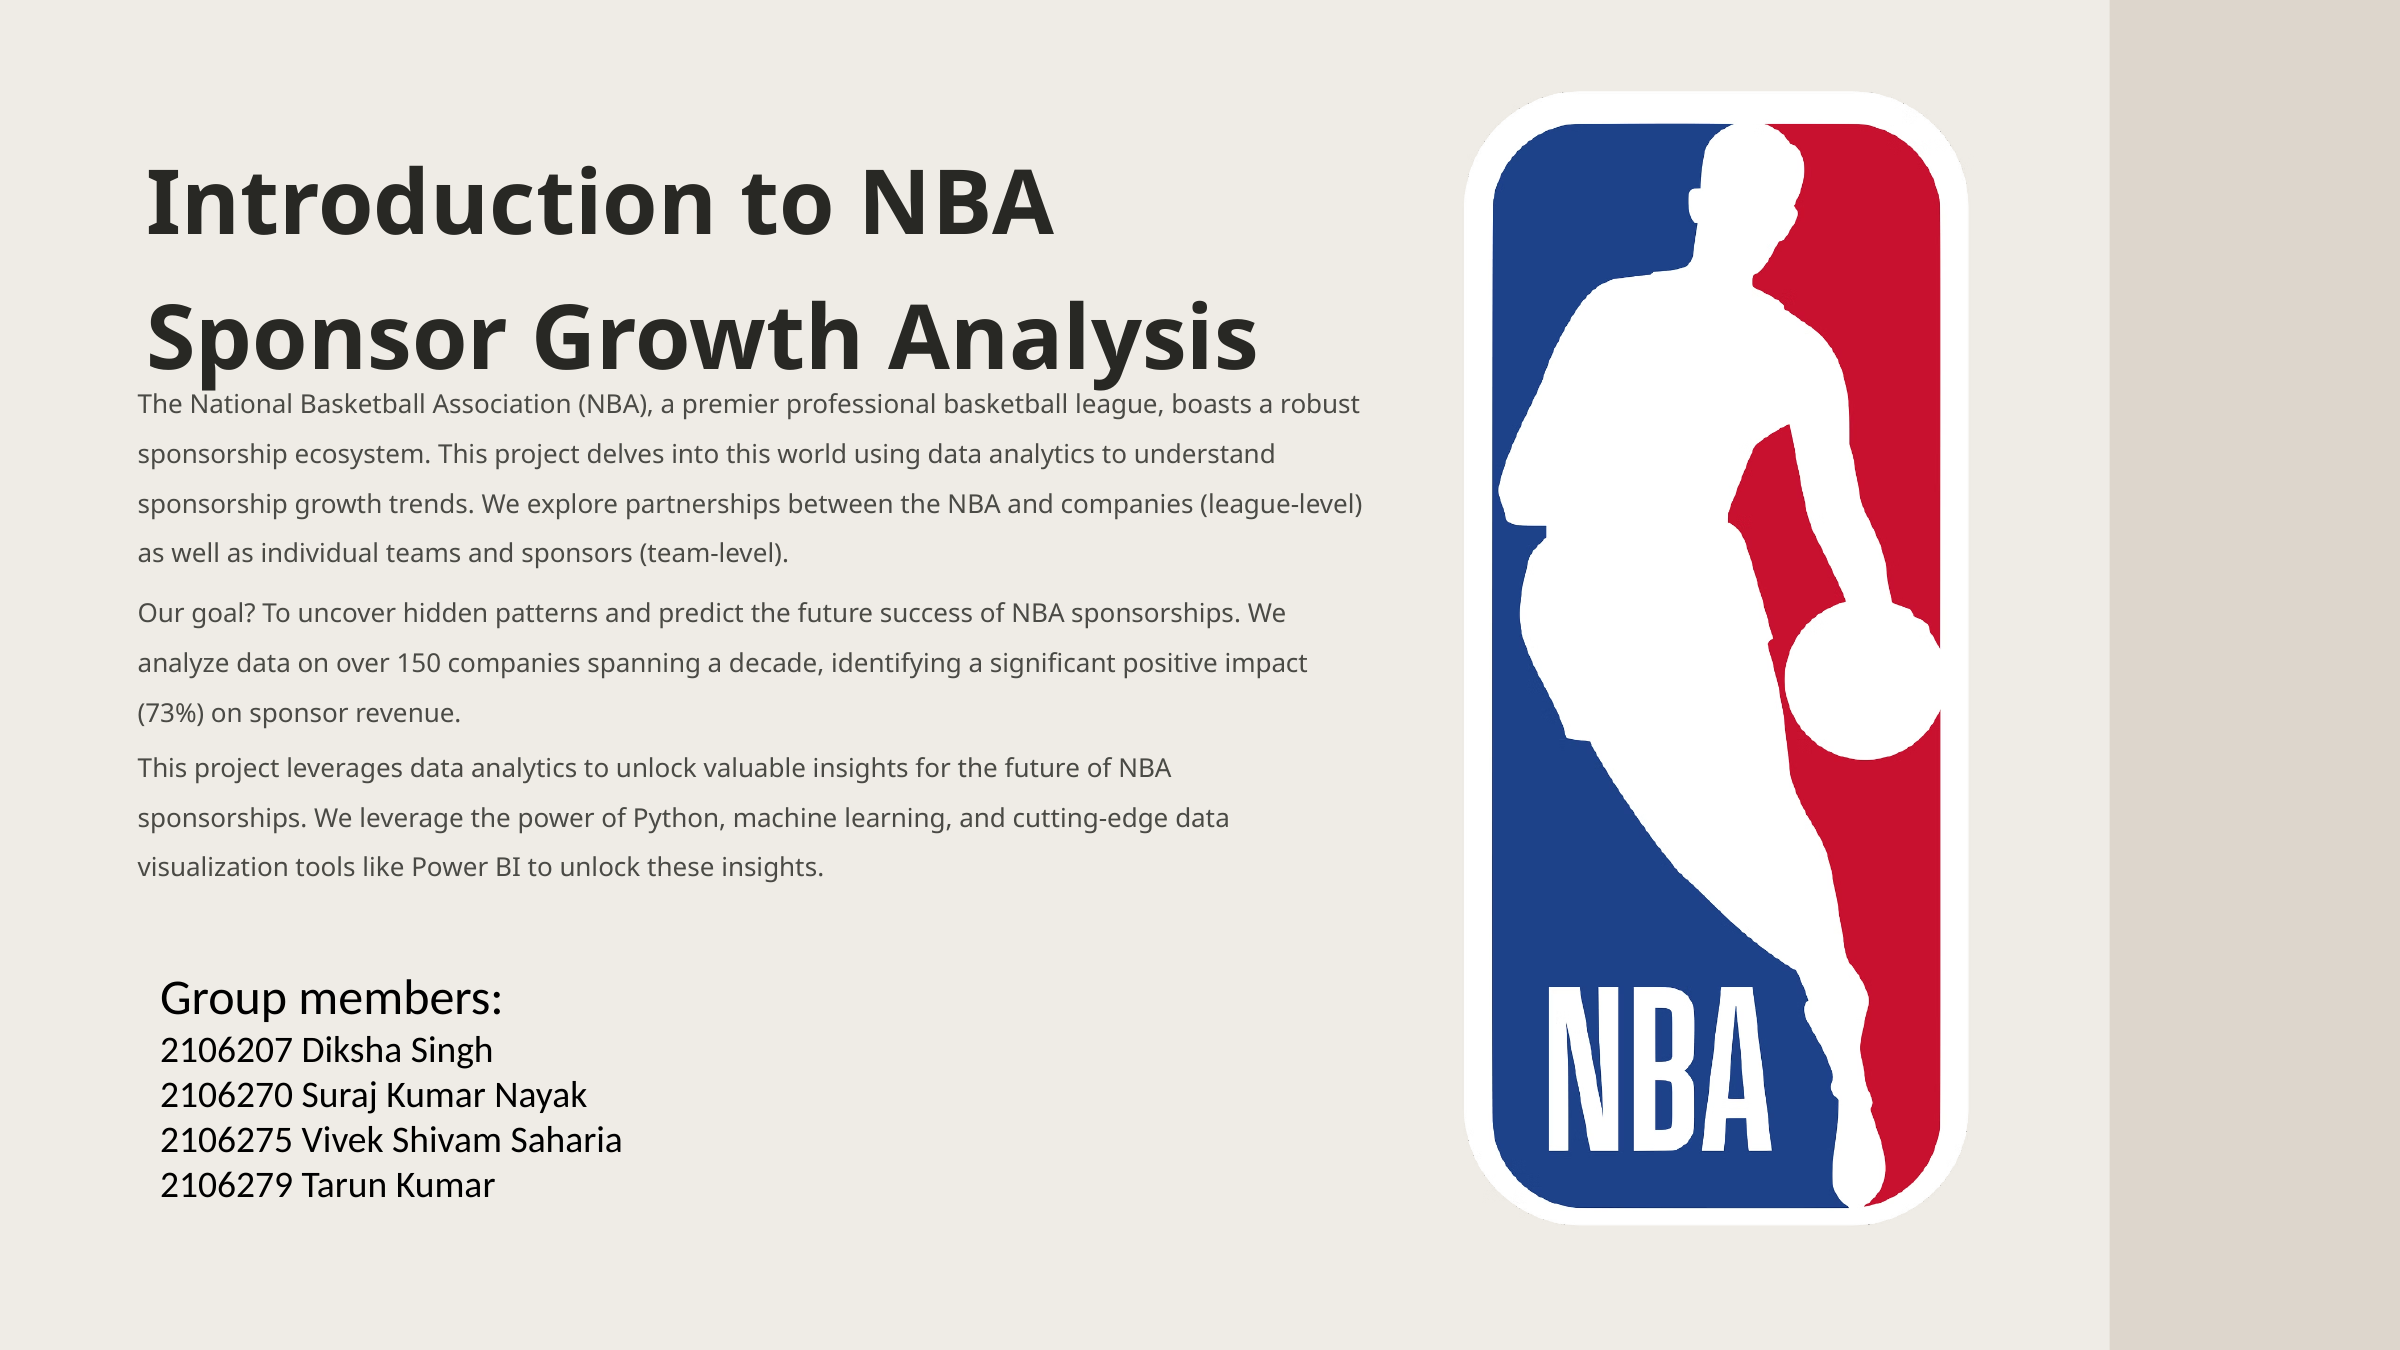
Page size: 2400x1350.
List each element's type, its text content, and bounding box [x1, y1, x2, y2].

text_box [0, 0, 2110, 1350]
text_box Introduction to NBA Sponsor Growth Analysis [131, 110, 1369, 336]
picture [1436, 33, 1999, 1283]
text_box This project leverages data analytics to unlock valuable insights for the future of NBA sponsorships. We leverage the power of Python, machine learning, and cutting-edge data visualization tools like Power BI to unlock these insights. [122, 725, 1361, 851]
text_box Group members: 2106207 Diksha Singh 2106270 Suraj Kumar Nayak 2106275 Vivek Shivam Saharia 2106279 Tarun Kumar [145, 957, 1355, 1213]
text_box [2110, 0, 2400, 1350]
text_box The National Basketball Association (NBA), a premier professional basketball league, boasts a robust sponsorship ecosystem. This project delves into this world using data analytics to understand sponsorship growth trends. We explore partnerships between the NBA and companies (league-level) as well as individual teams and sponsors (team-level). [122, 361, 1403, 545]
text_box Our goal? To uncover hidden patterns and predict the future success of NBA sponsorships. We analyze data on over 150 companies spanning a decade, identifying a significant positive impact (73%) on sponsor revenue. [122, 571, 1361, 655]
